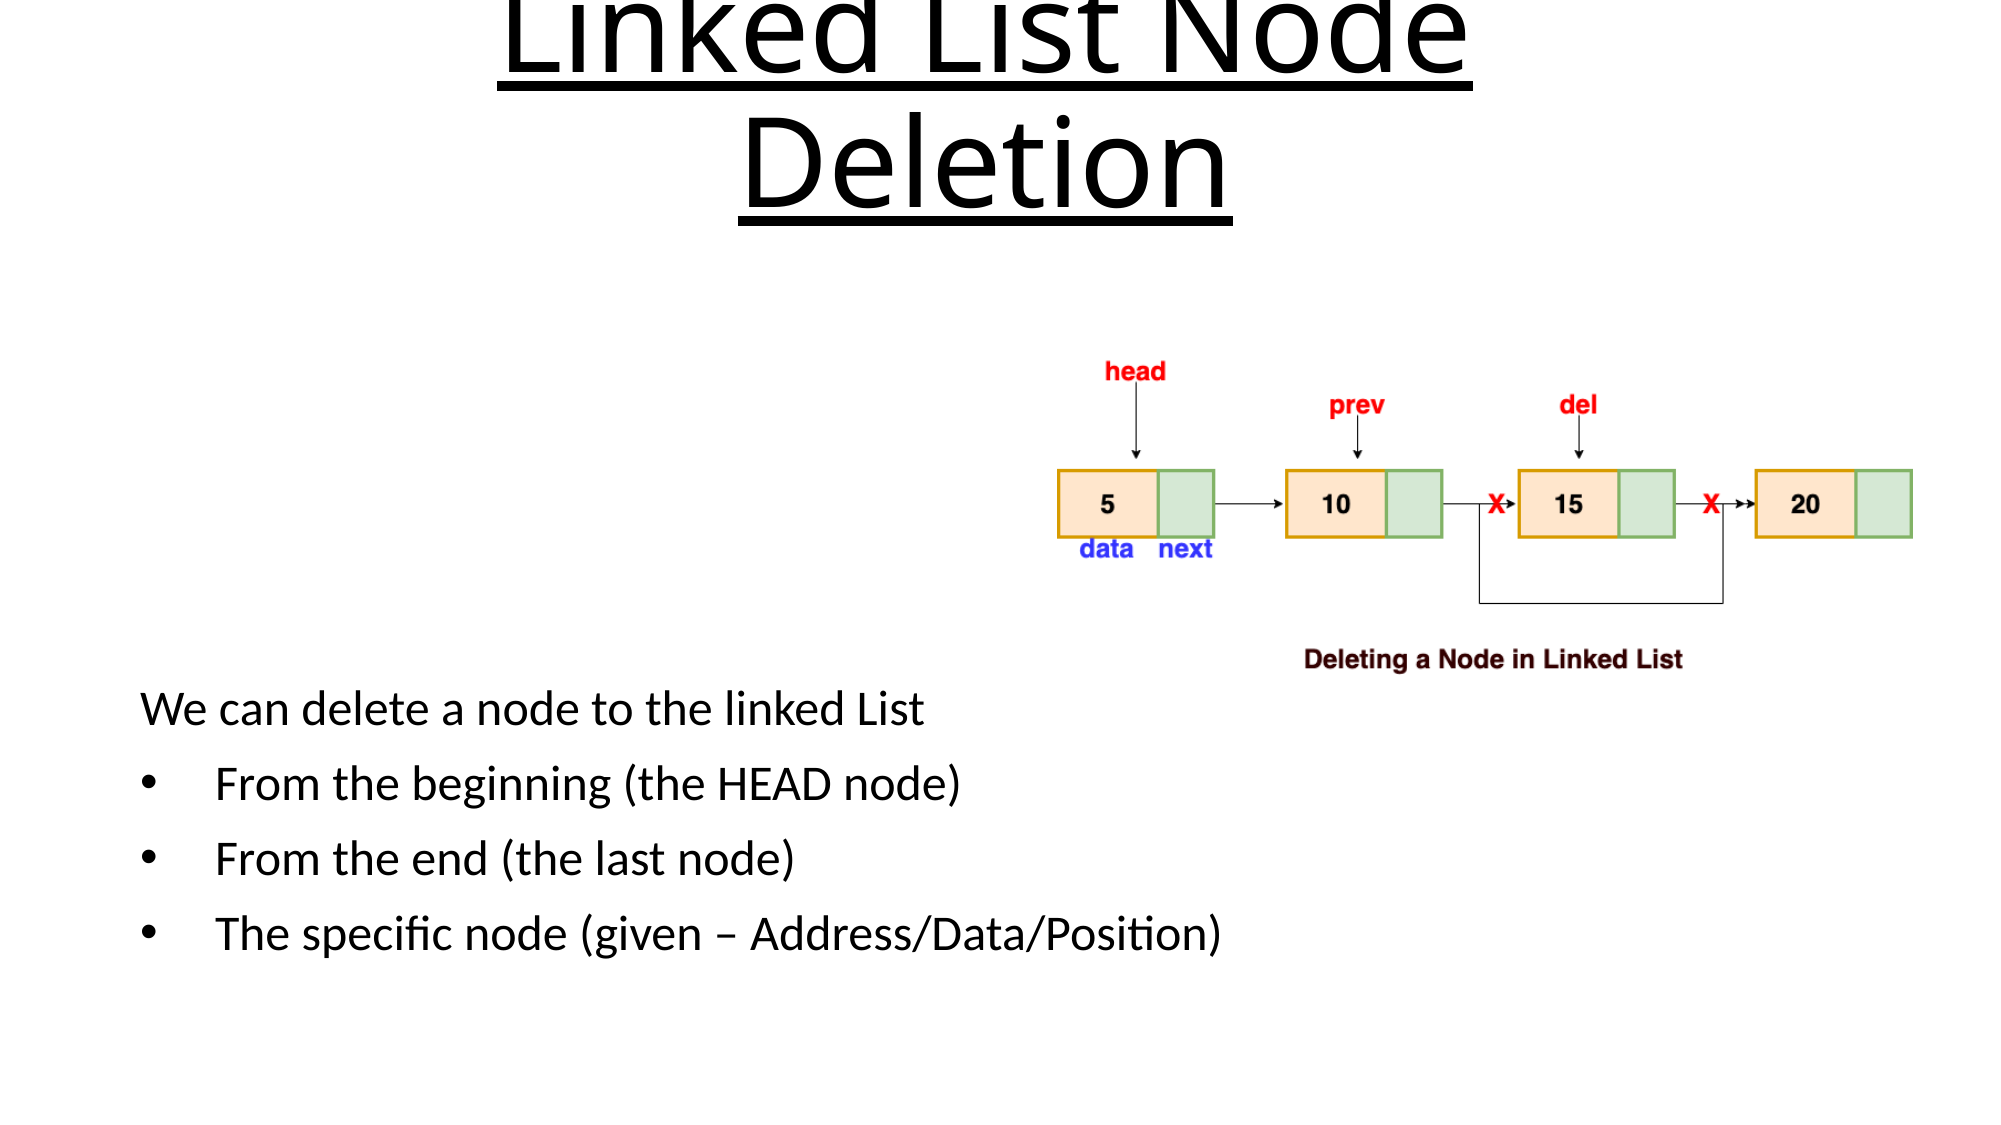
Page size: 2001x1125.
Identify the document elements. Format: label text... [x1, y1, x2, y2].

picture [1057, 315, 1913, 675]
subtitle We can delete a node to the linked List From the beginning (the HEAD node) From the end (the last node) The specific node (given – Address/Data/Position) [125, 675, 1625, 1040]
title Linked List Node Deletion [235, 0, 1736, 392]
